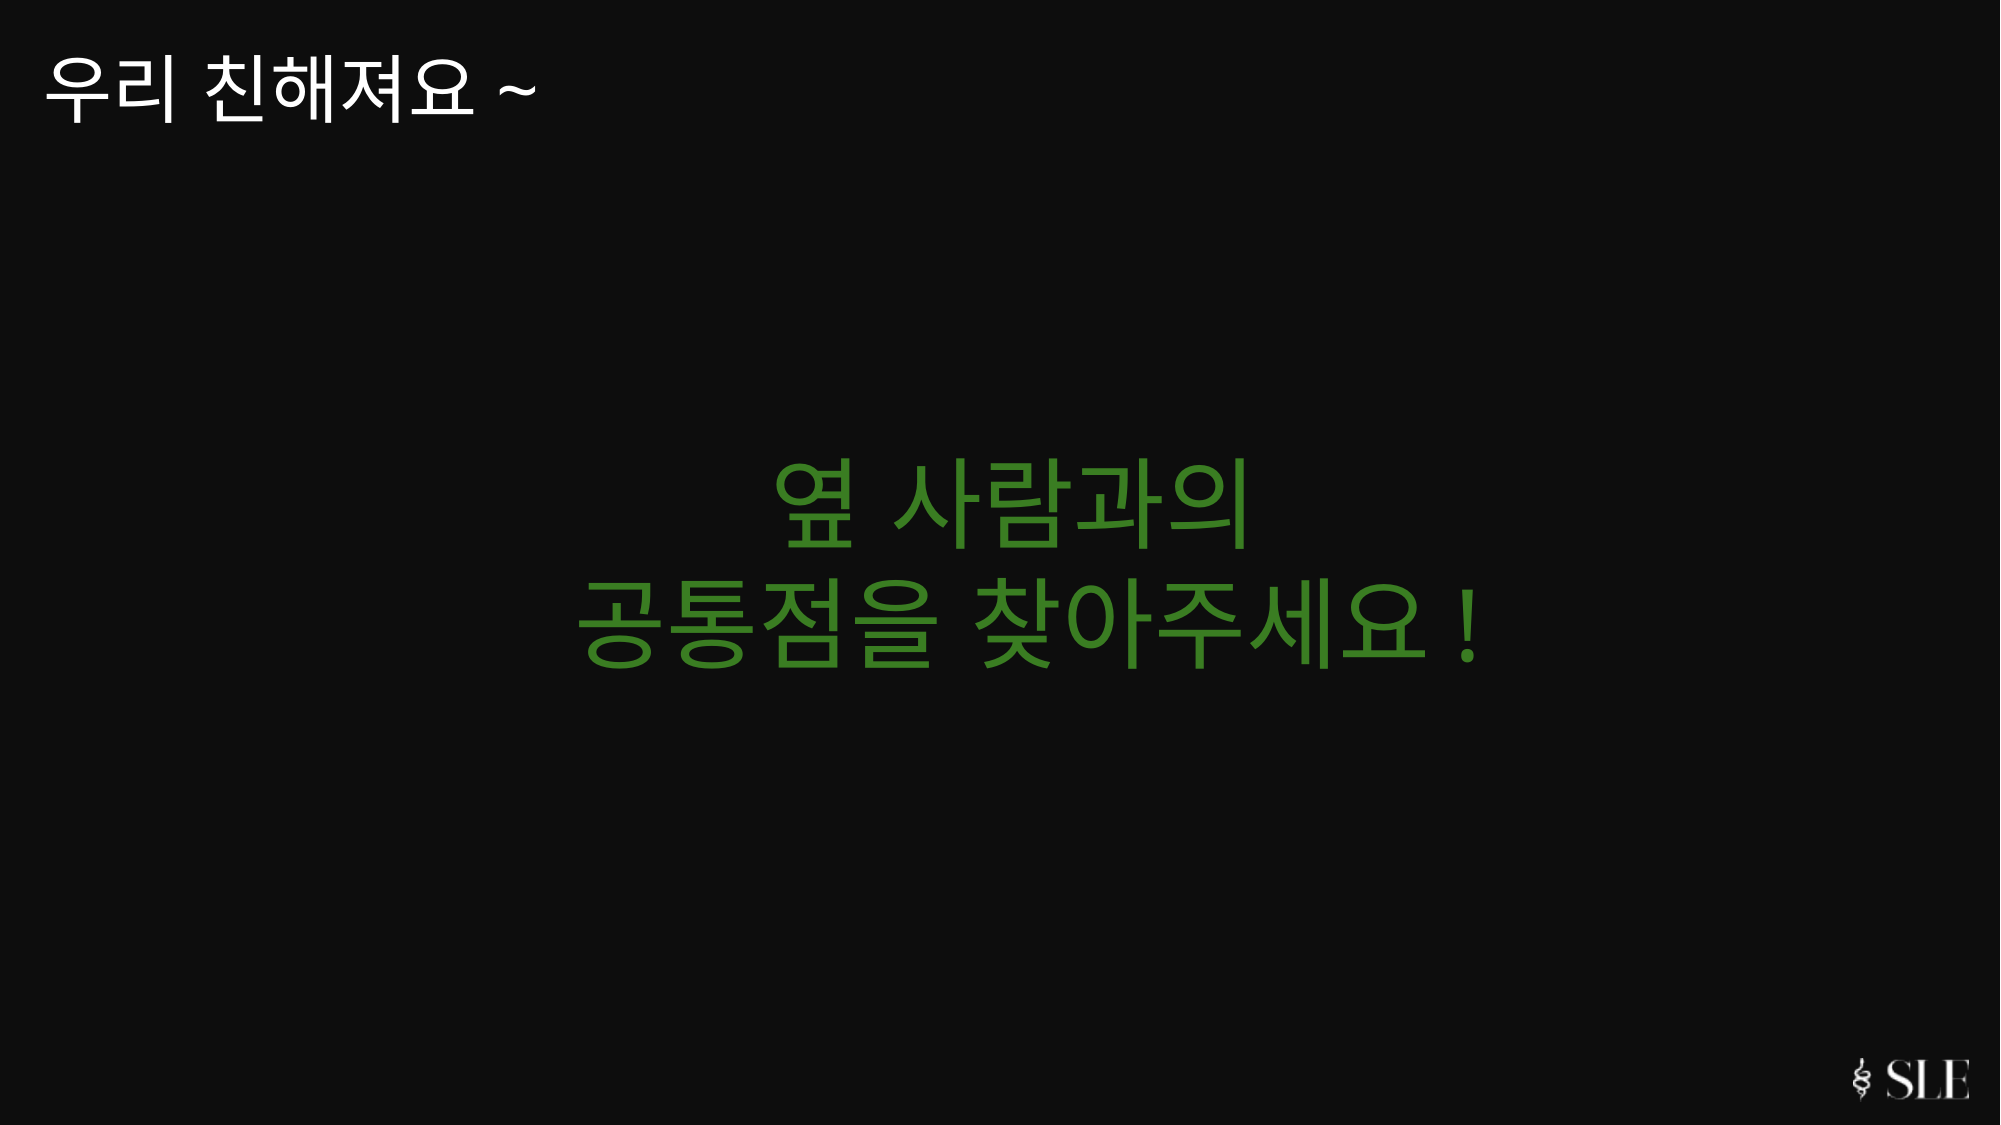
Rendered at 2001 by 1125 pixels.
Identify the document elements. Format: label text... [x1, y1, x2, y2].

picture [1852, 1058, 1969, 1103]
text_box 옆 사람과의 공통점을 찾아주세요! [396, 433, 1660, 689]
text_box 우리 친해져요~ [28, 35, 1029, 141]
